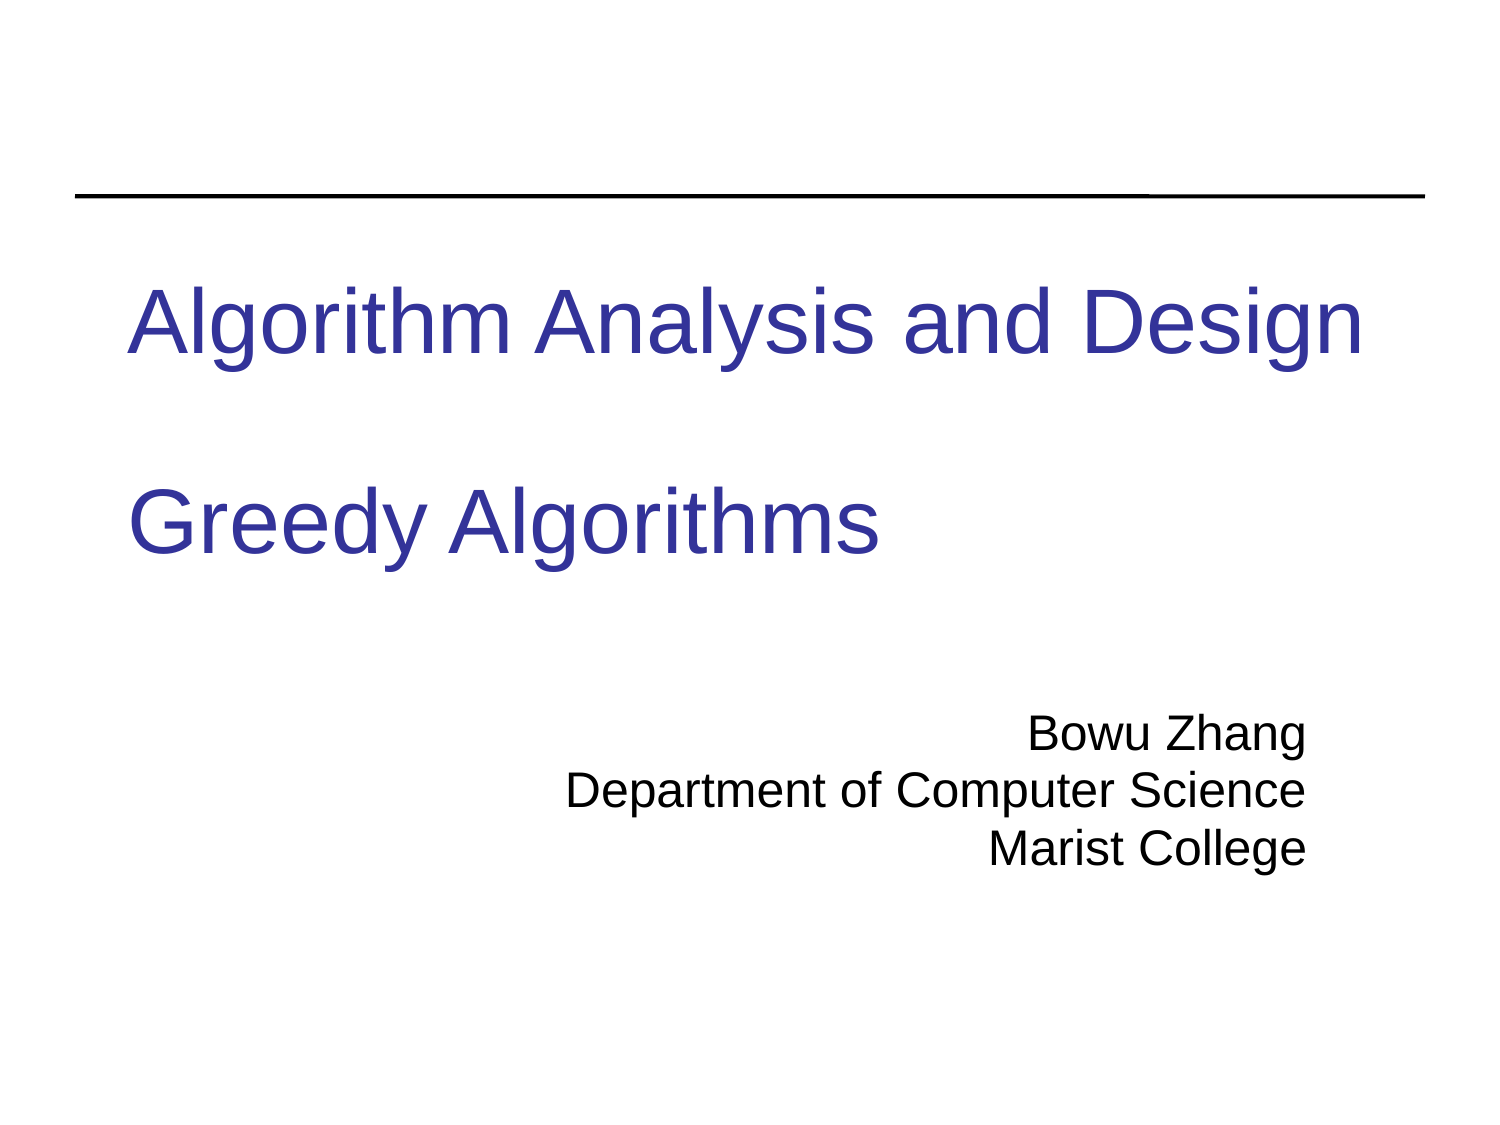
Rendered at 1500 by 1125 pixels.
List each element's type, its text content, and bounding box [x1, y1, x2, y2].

title Greedy Algorithms [112, 438, 1388, 638]
subtitle Bowu Zhang Department of Computer Science Marist College [159, 704, 1323, 992]
text_box Algorithm Analysis and Design [112, 196, 1388, 438]
